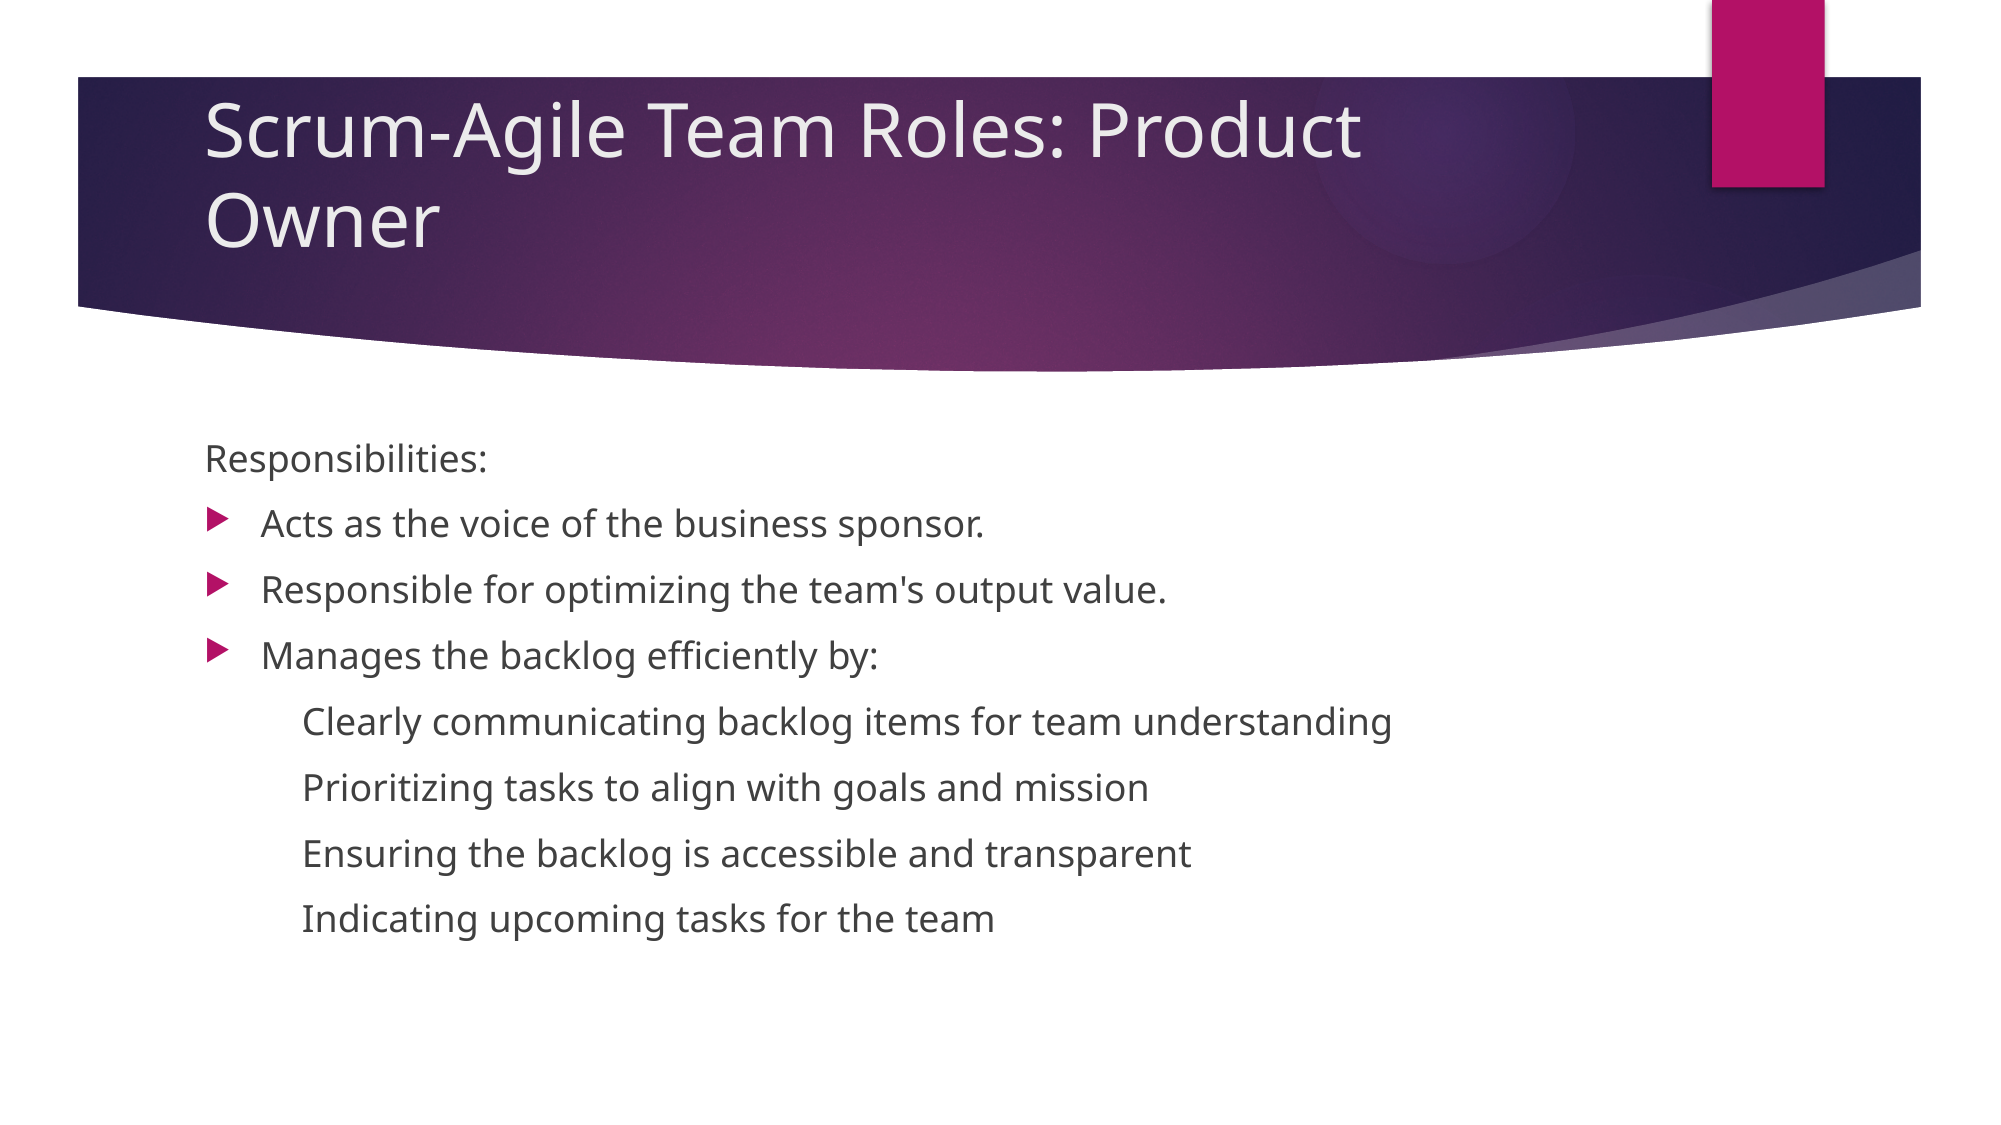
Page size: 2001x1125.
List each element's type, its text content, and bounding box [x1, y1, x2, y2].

title Scrum-Agile Team Roles: Product Owner [189, 159, 1627, 276]
list Responsibilities: Acts as the voice of the business sponsor. Responsible for optimizing the team's output value. Manages the backlog efficiently by: Clearly communicating backlog items for team understanding Prioritizing tasks to align with goals and mission Ensuring the backlog is accessible and transparent Indicating upcoming tasks for the team [189, 427, 1638, 988]
